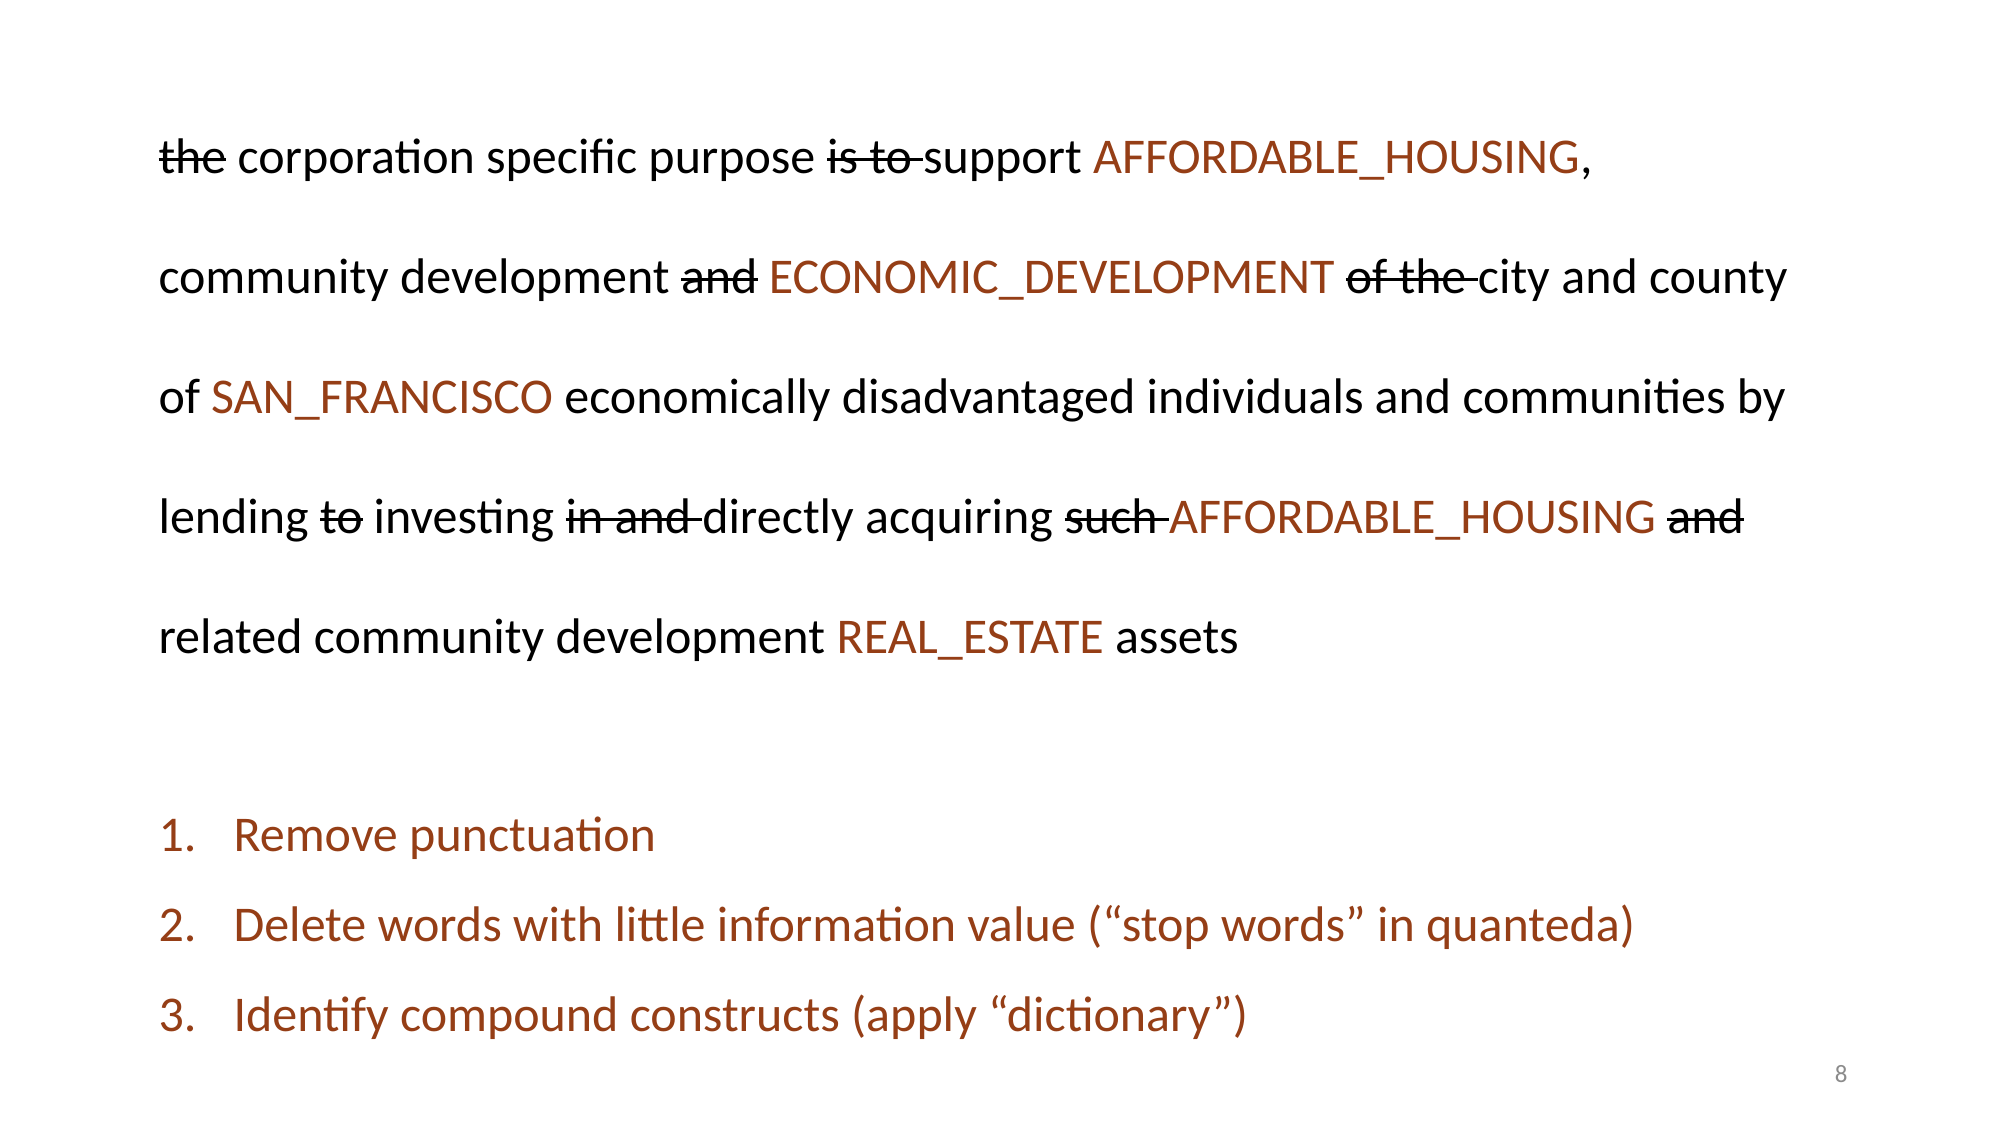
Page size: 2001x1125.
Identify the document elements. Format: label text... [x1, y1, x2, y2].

text_box the corporation specific purpose is to support affordable_housing, community development and economic_development of the city and county of san_francisco economically disadvantaged individuals and communities by lending to investing in and directly acquiring such affordable_housing and related community development real_estate assets [143, 55, 1825, 671]
text_box Remove punctuation Delete words with little information value (“stop words” in quanteda) Identify compound constructs (apply “dictionary”) [143, 764, 1825, 1049]
slide_number 8 [1412, 1042, 1863, 1103]
